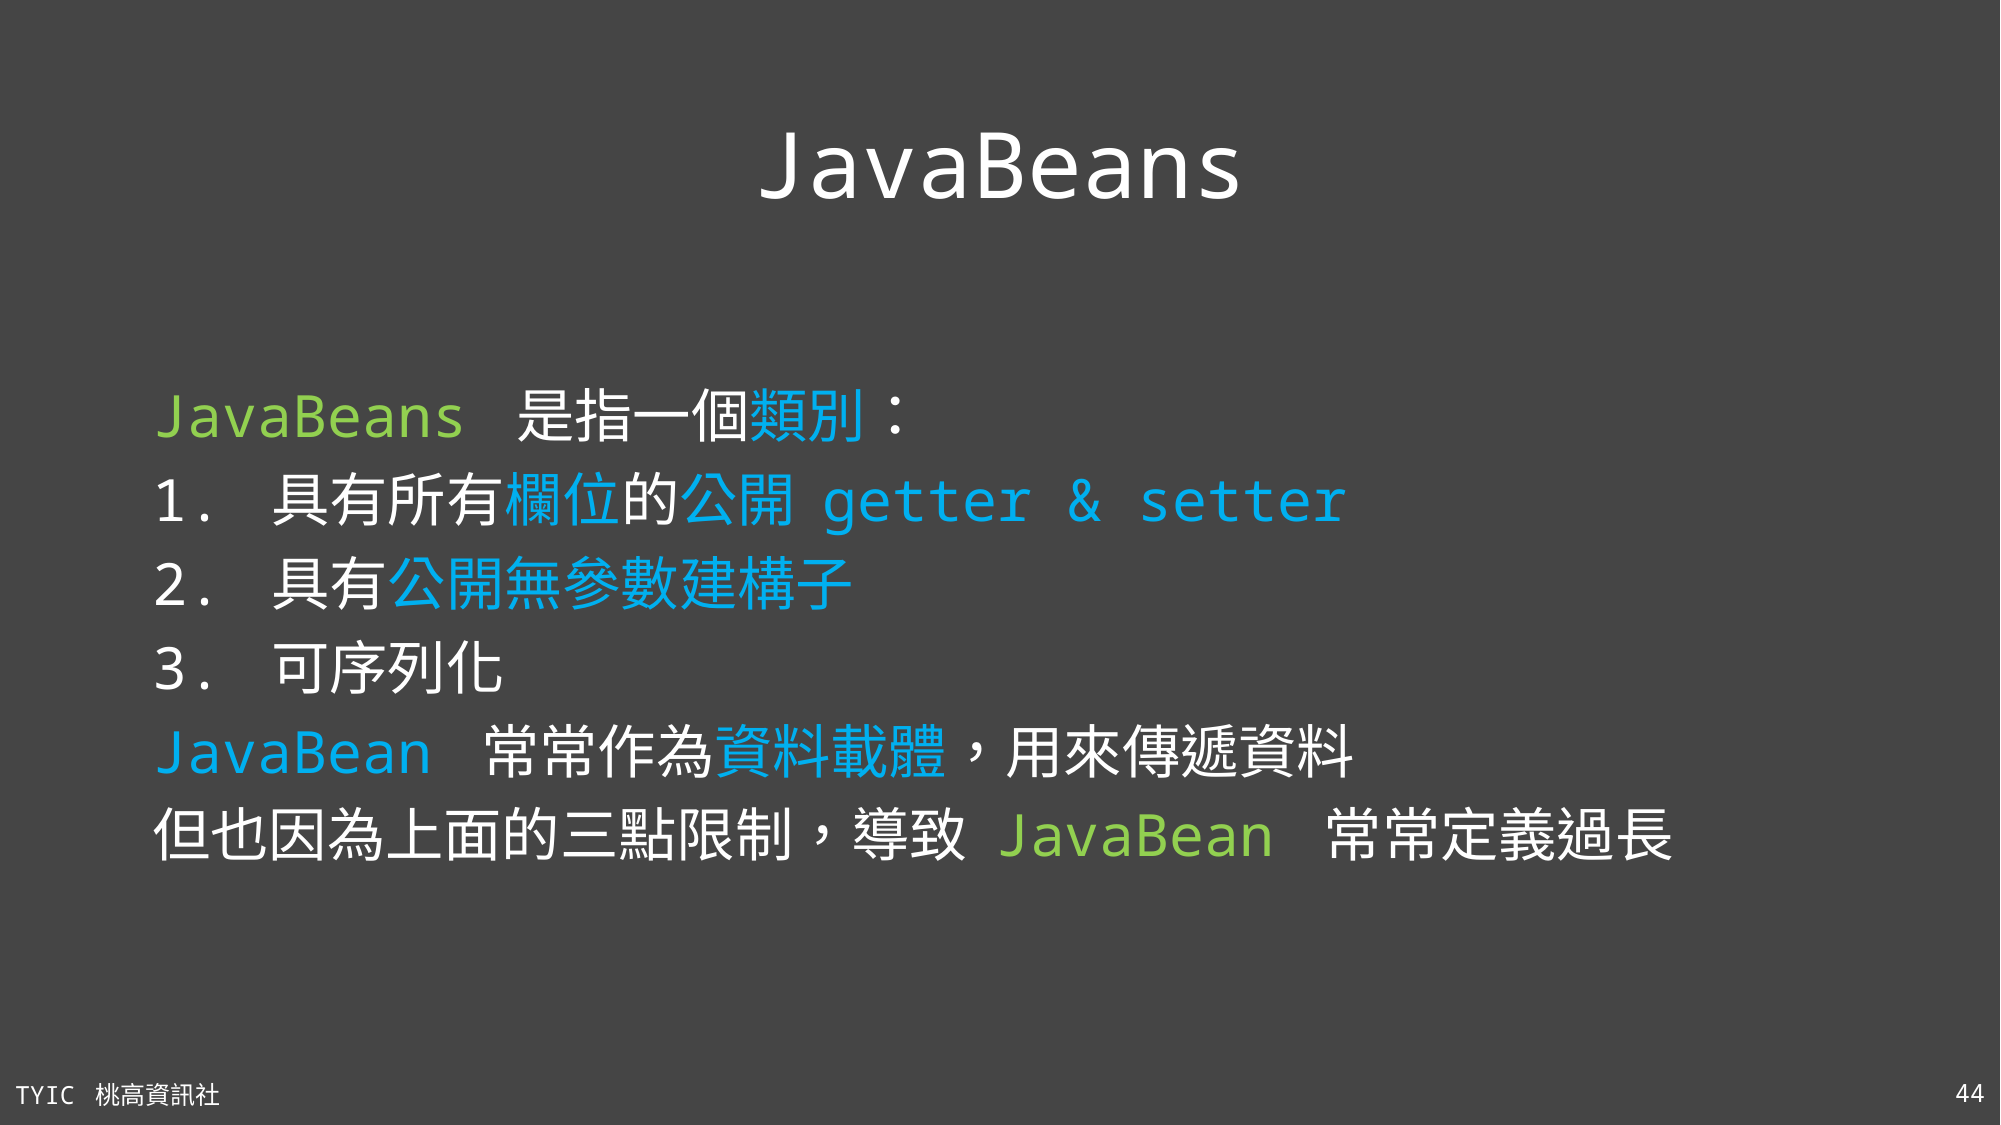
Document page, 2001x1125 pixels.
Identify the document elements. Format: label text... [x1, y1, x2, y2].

title JavaBeans [137, 59, 1863, 278]
list JavaBeans 是指一個類別： 1. 具有所有欄位的公開 getter & setter 2. 具有公開無參數建構子 3. 可序列化 JavaBean 常常作為資料載體，用來傳遞資料 但也因為上面的三點限制，導致 JavaBean 常常定義過長 [137, 380, 1863, 882]
